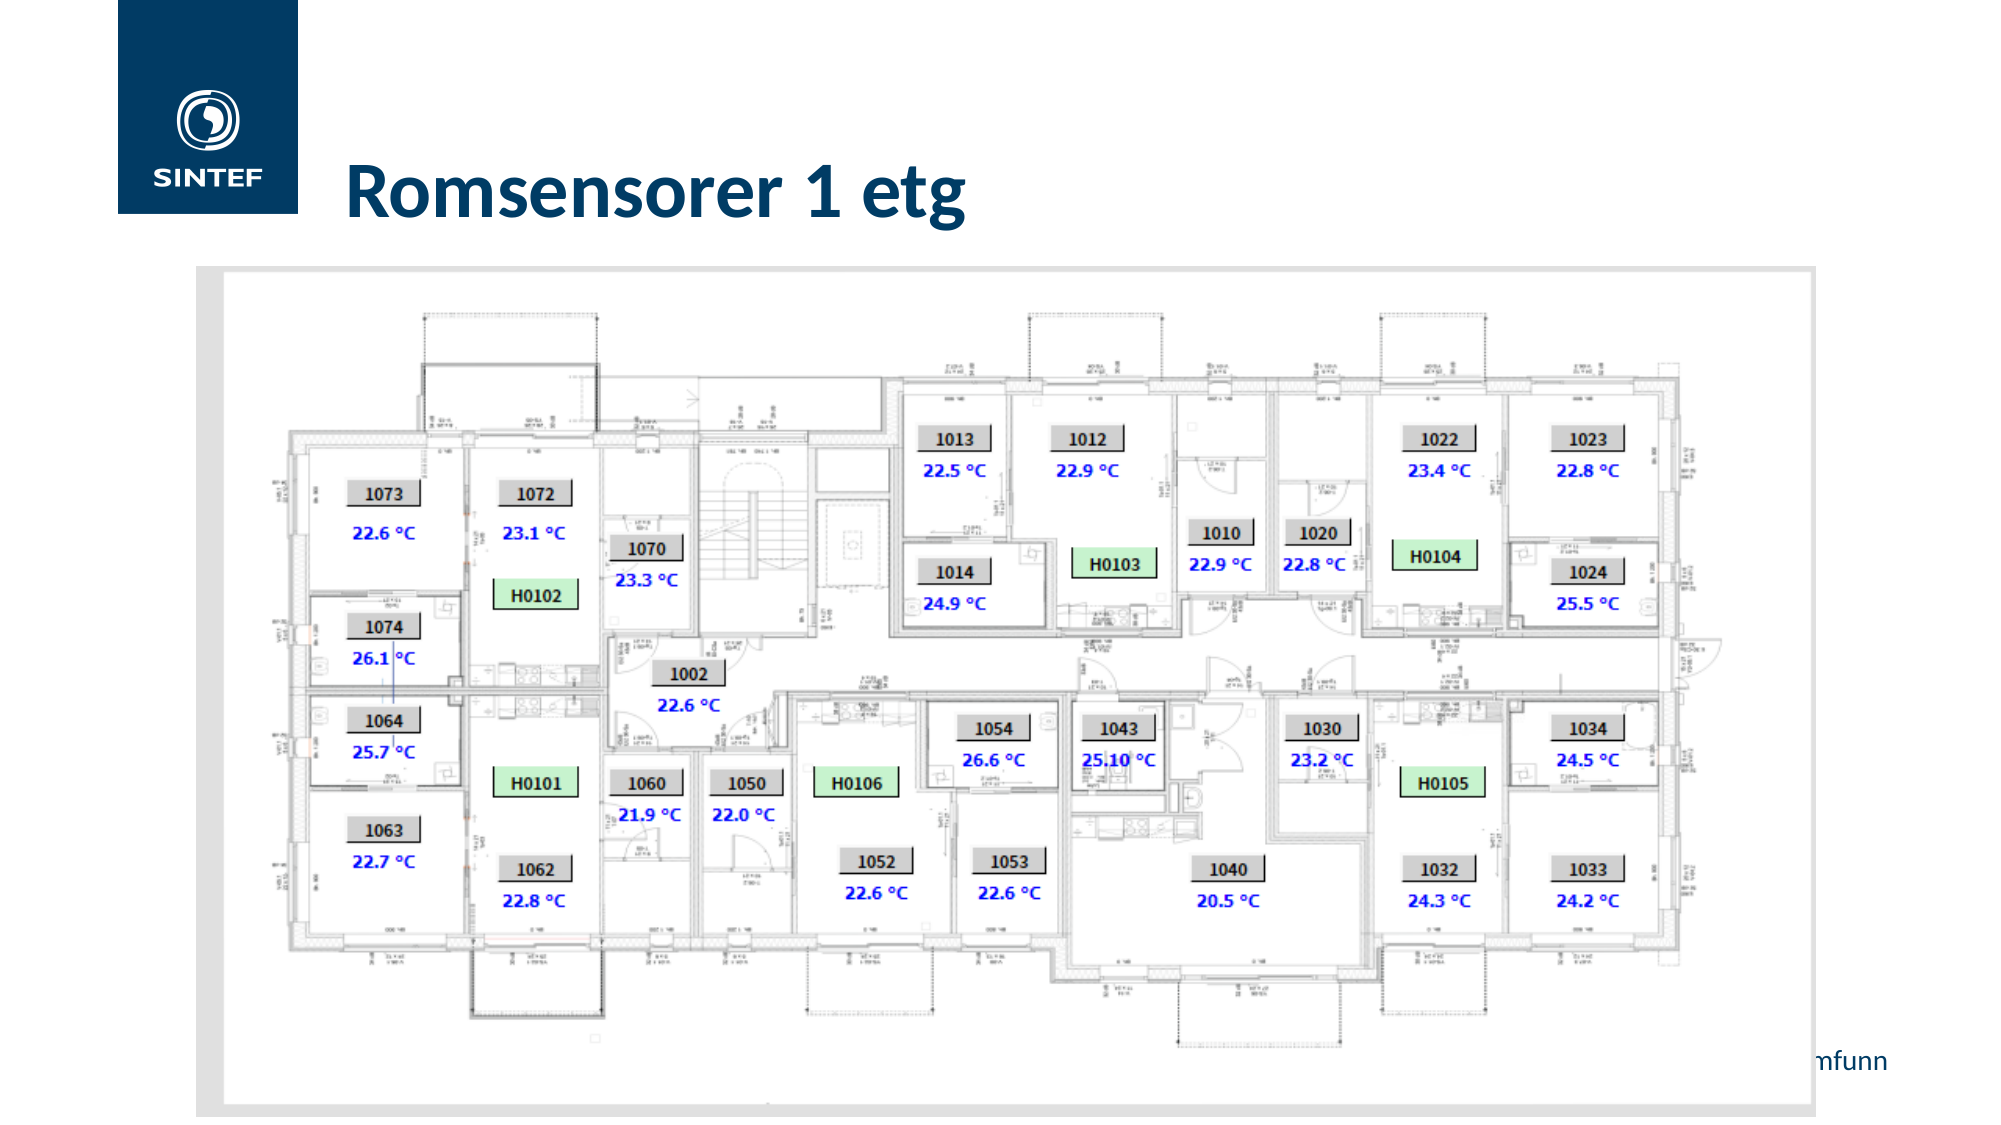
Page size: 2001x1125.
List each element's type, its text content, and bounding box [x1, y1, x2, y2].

picture [196, 266, 1816, 1117]
footer Teknologi for et bedre samfunn [1816, 1042, 1889, 1075]
picture [118, 0, 298, 214]
title Romsensorer 1 etg [344, 62, 1889, 235]
